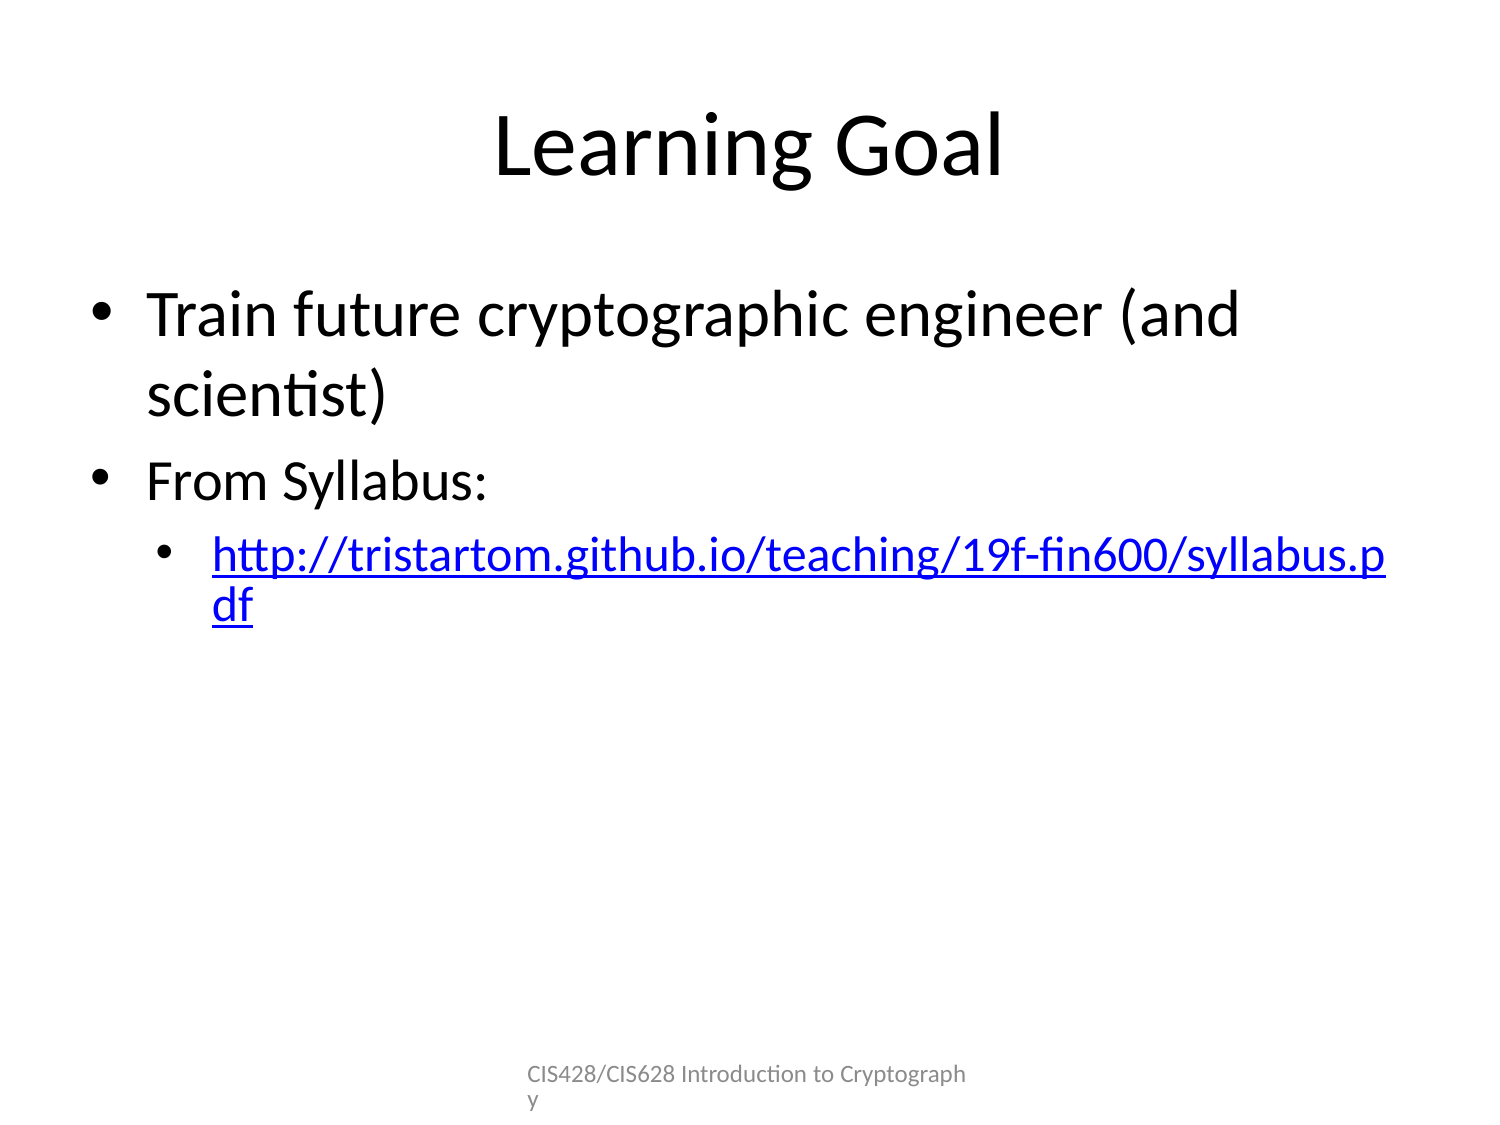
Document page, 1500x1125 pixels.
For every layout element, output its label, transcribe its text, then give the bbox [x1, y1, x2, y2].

list Train future cryptographic engineer (and scientist) From Syllabus: http://tristartom.github.io/teaching/19f-fin600/syllabus.pdf [75, 262, 1425, 1005]
title Learning Goal [75, 45, 1425, 233]
footer CIS428/CIS628 Introduction to Cryptography [512, 1042, 988, 1103]
